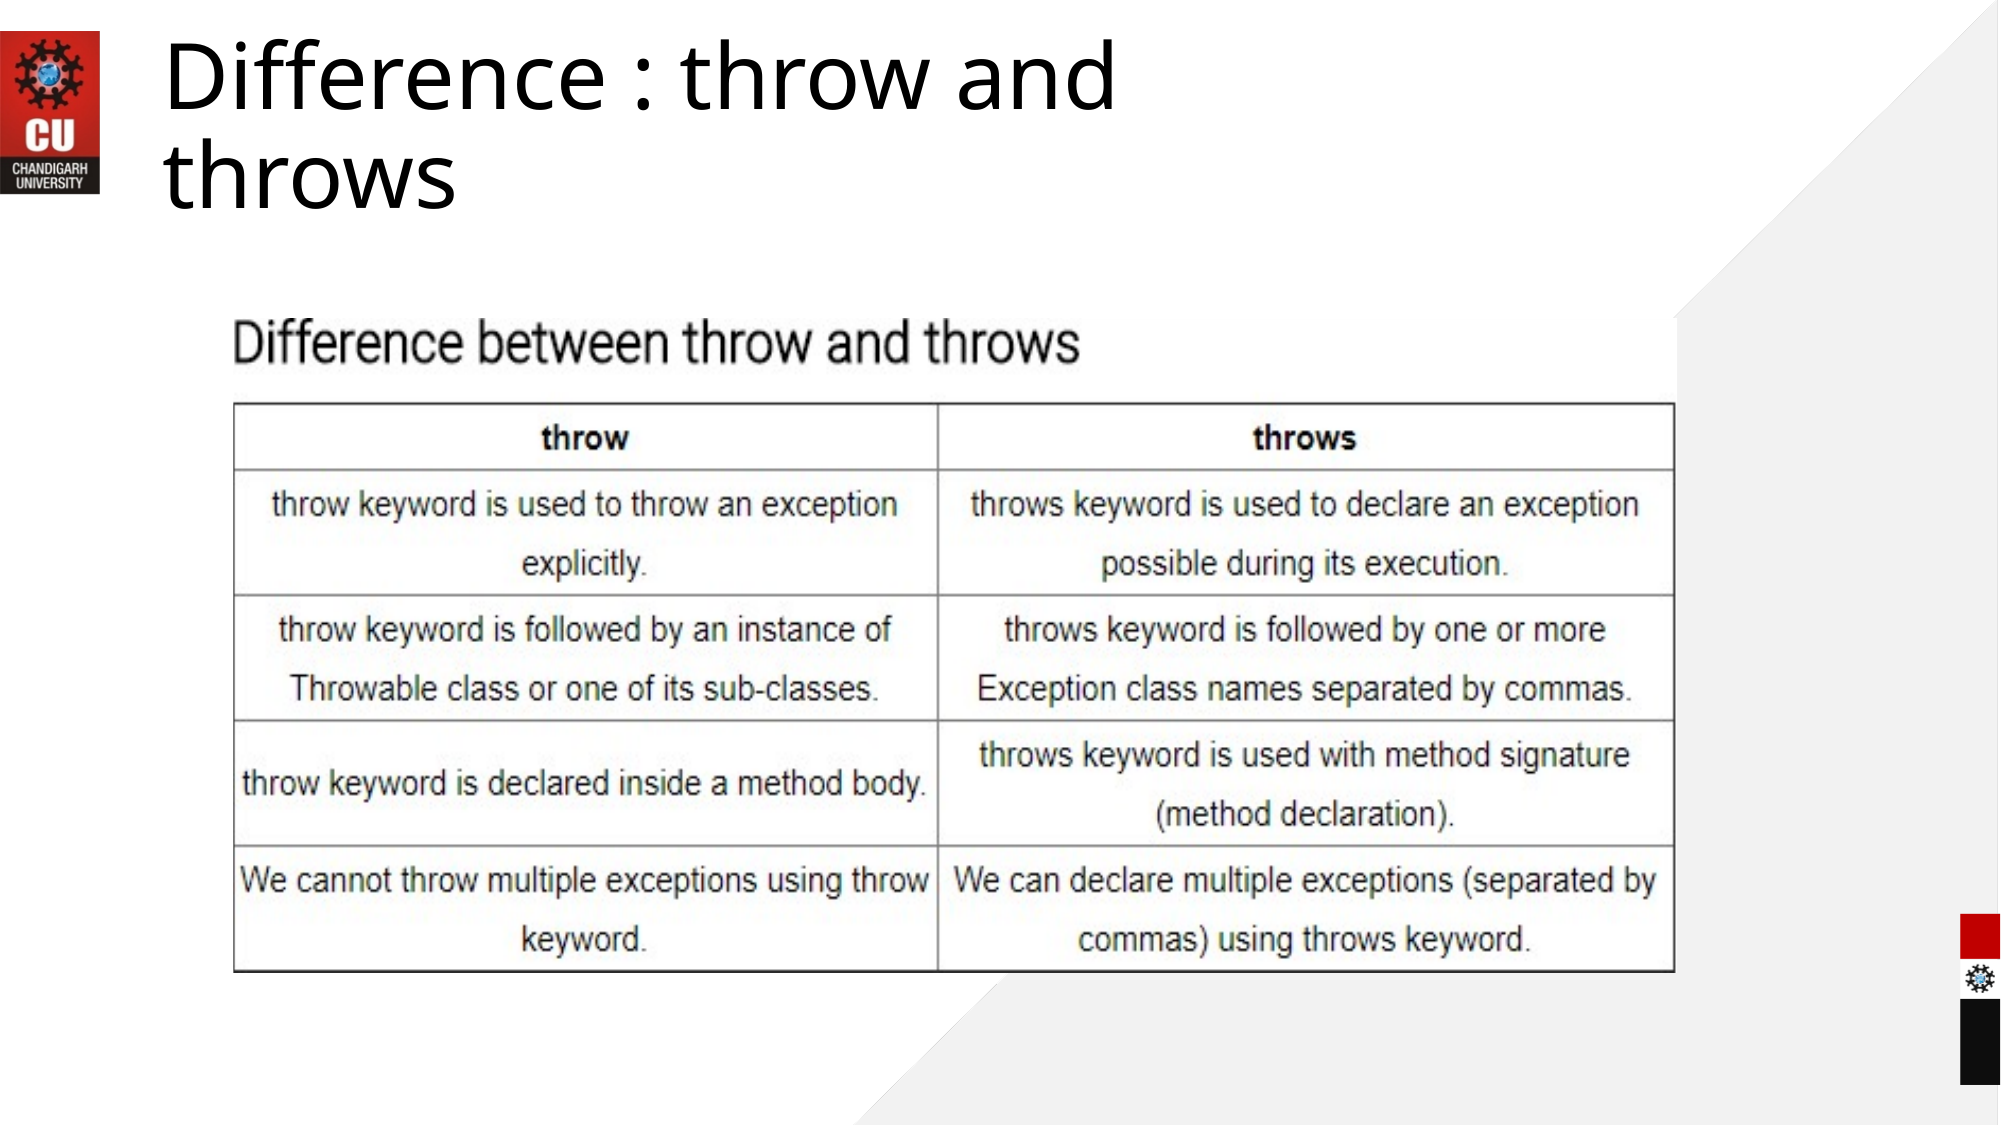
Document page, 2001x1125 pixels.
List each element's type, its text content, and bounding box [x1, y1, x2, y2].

title Difference : throw and throws [159, 27, 1417, 229]
text_box [233, 318, 1678, 973]
picture [0, 0, 2001, 1125]
